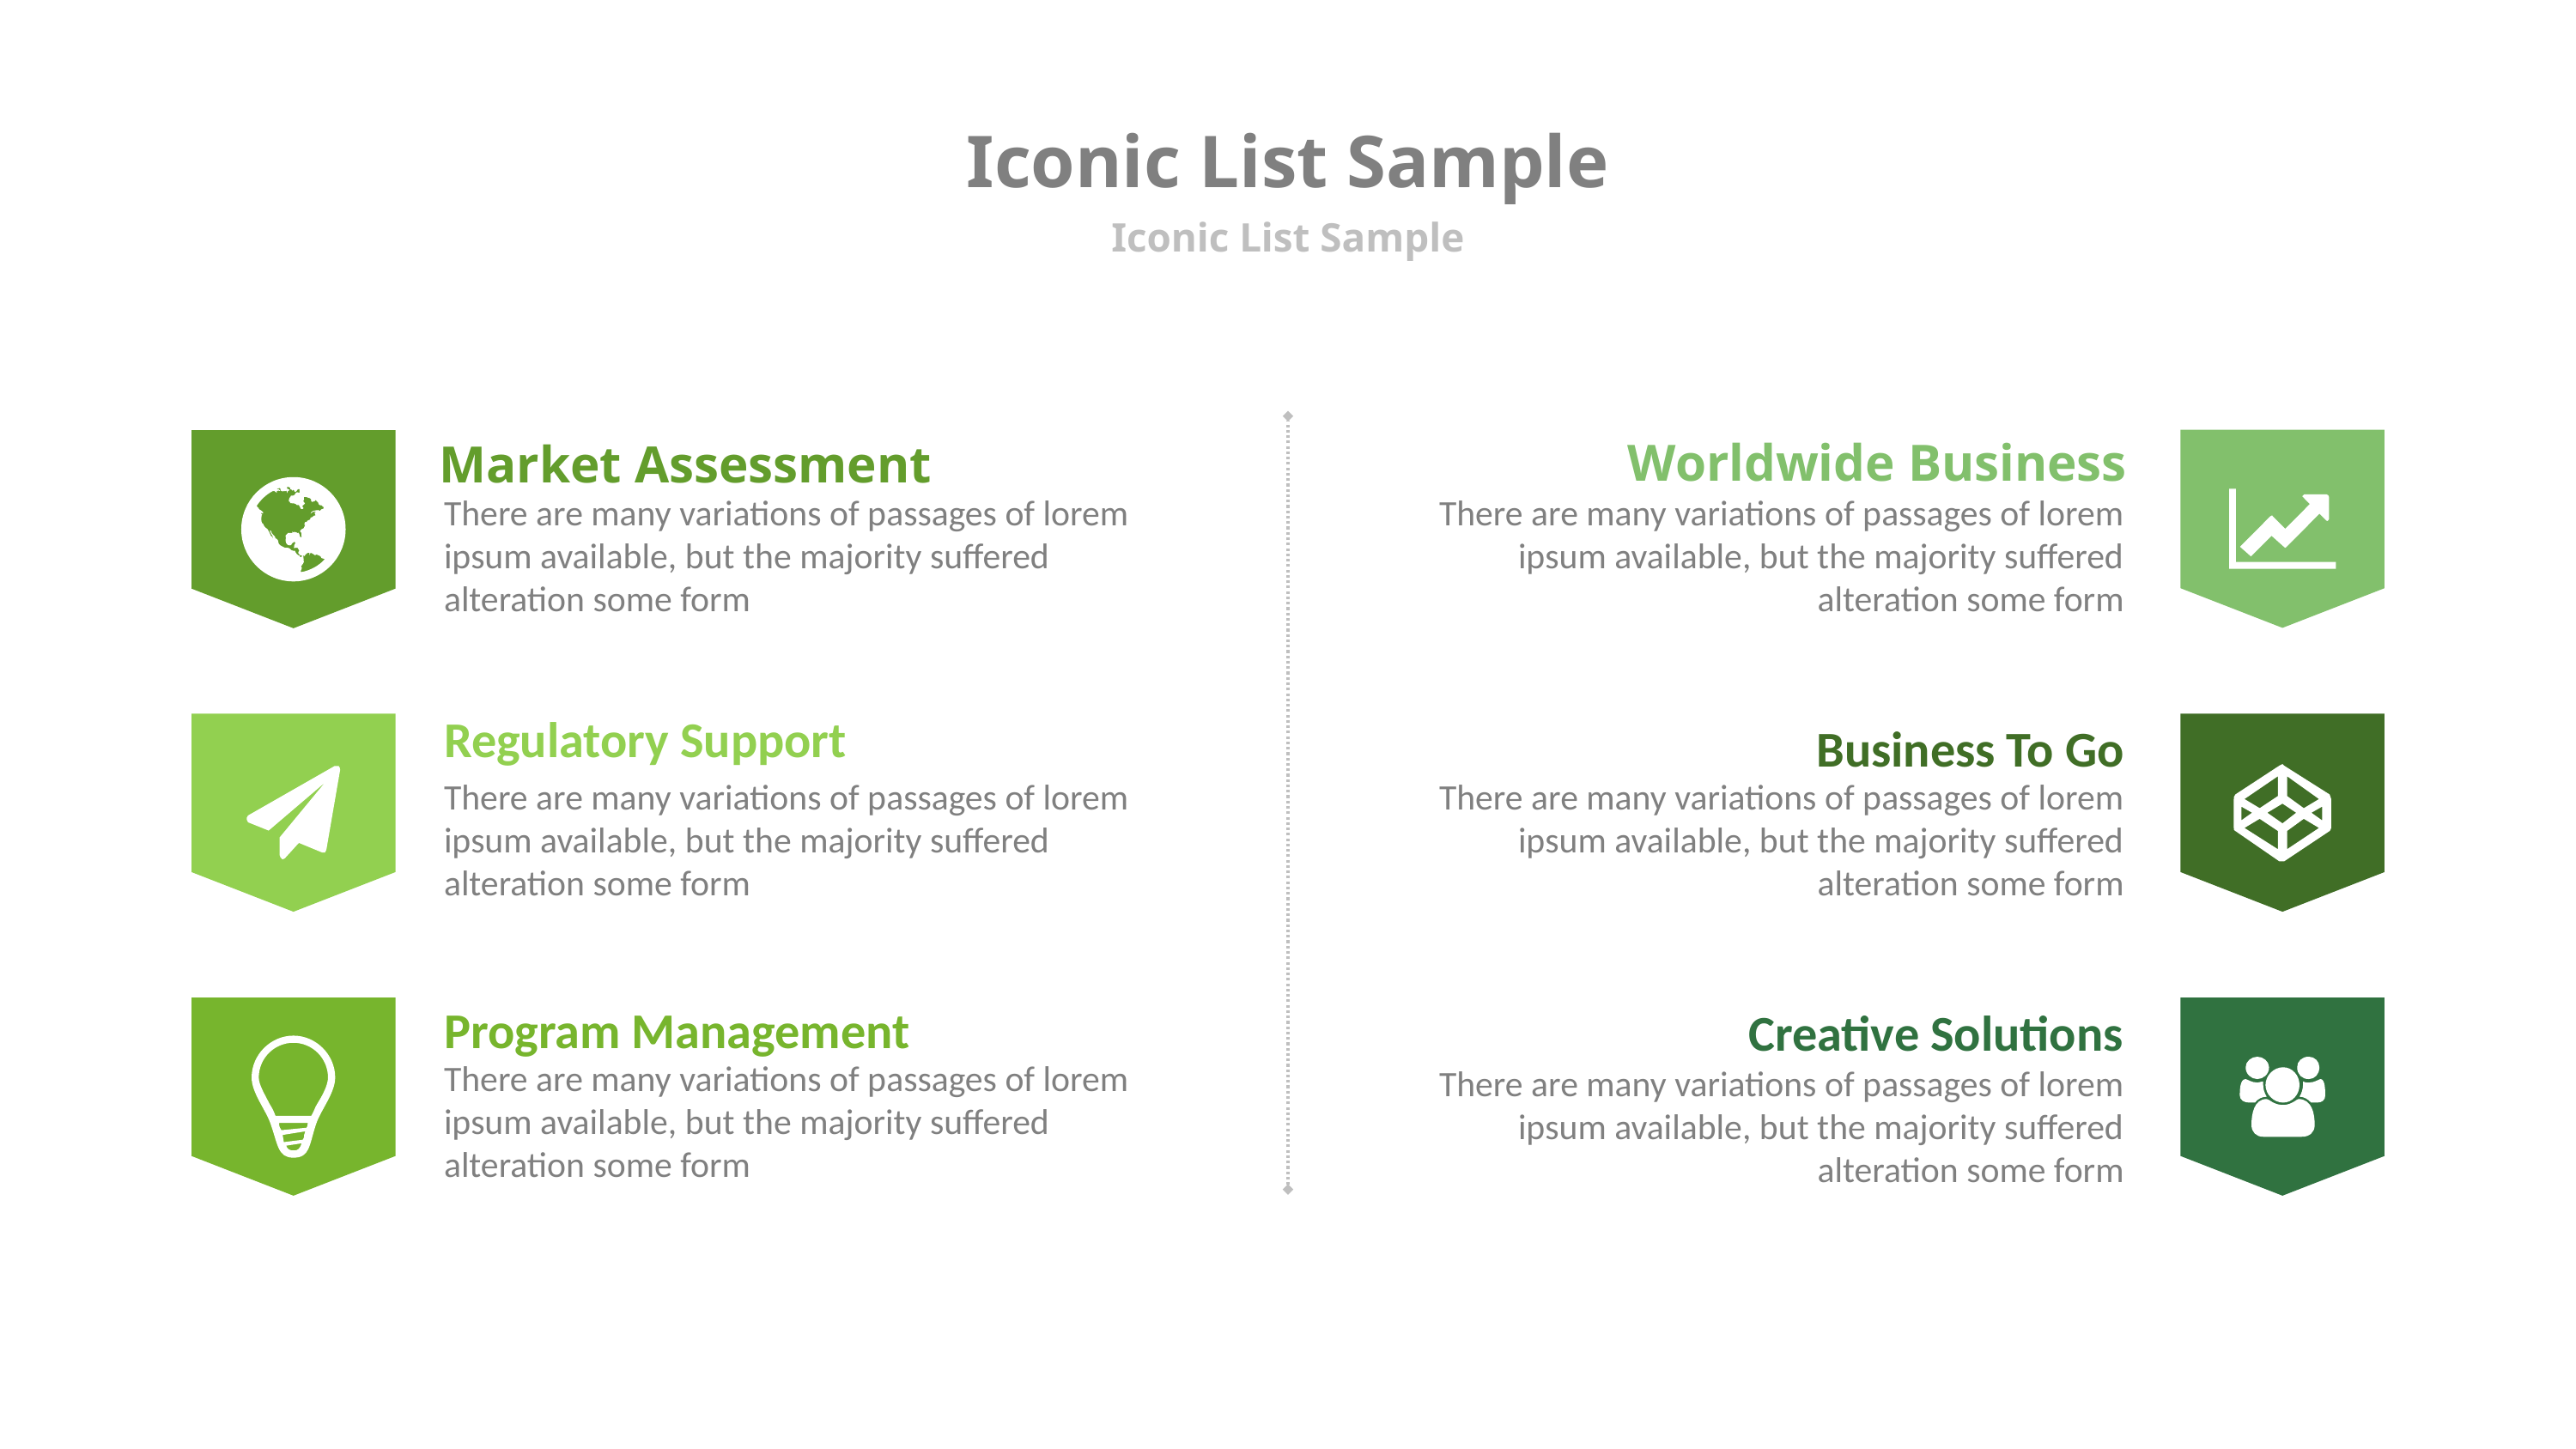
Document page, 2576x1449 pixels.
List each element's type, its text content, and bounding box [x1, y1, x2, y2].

text_box [2229, 488, 2336, 569]
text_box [1385, 1000, 2124, 1191]
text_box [1385, 429, 2124, 621]
text_box [252, 1035, 336, 1158]
text_box [2233, 764, 2331, 862]
text_box [189, 712, 398, 914]
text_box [443, 706, 1191, 905]
text_box [2178, 427, 2387, 630]
text_box [2239, 1079, 2267, 1103]
text_box [189, 428, 398, 630]
text_box [2297, 1057, 2320, 1080]
title Iconic List Sample [494, 109, 2082, 209]
text_box [240, 476, 346, 582]
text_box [443, 997, 1191, 1185]
text_box [2178, 996, 2387, 1197]
text_box [2251, 1079, 2325, 1137]
text_box [246, 766, 341, 860]
text_box [189, 996, 398, 1197]
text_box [1385, 716, 2124, 905]
text_box [2245, 1057, 2300, 1103]
list Iconic List Sample [708, 208, 1868, 265]
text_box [443, 432, 1191, 621]
text_box [2178, 712, 2387, 914]
